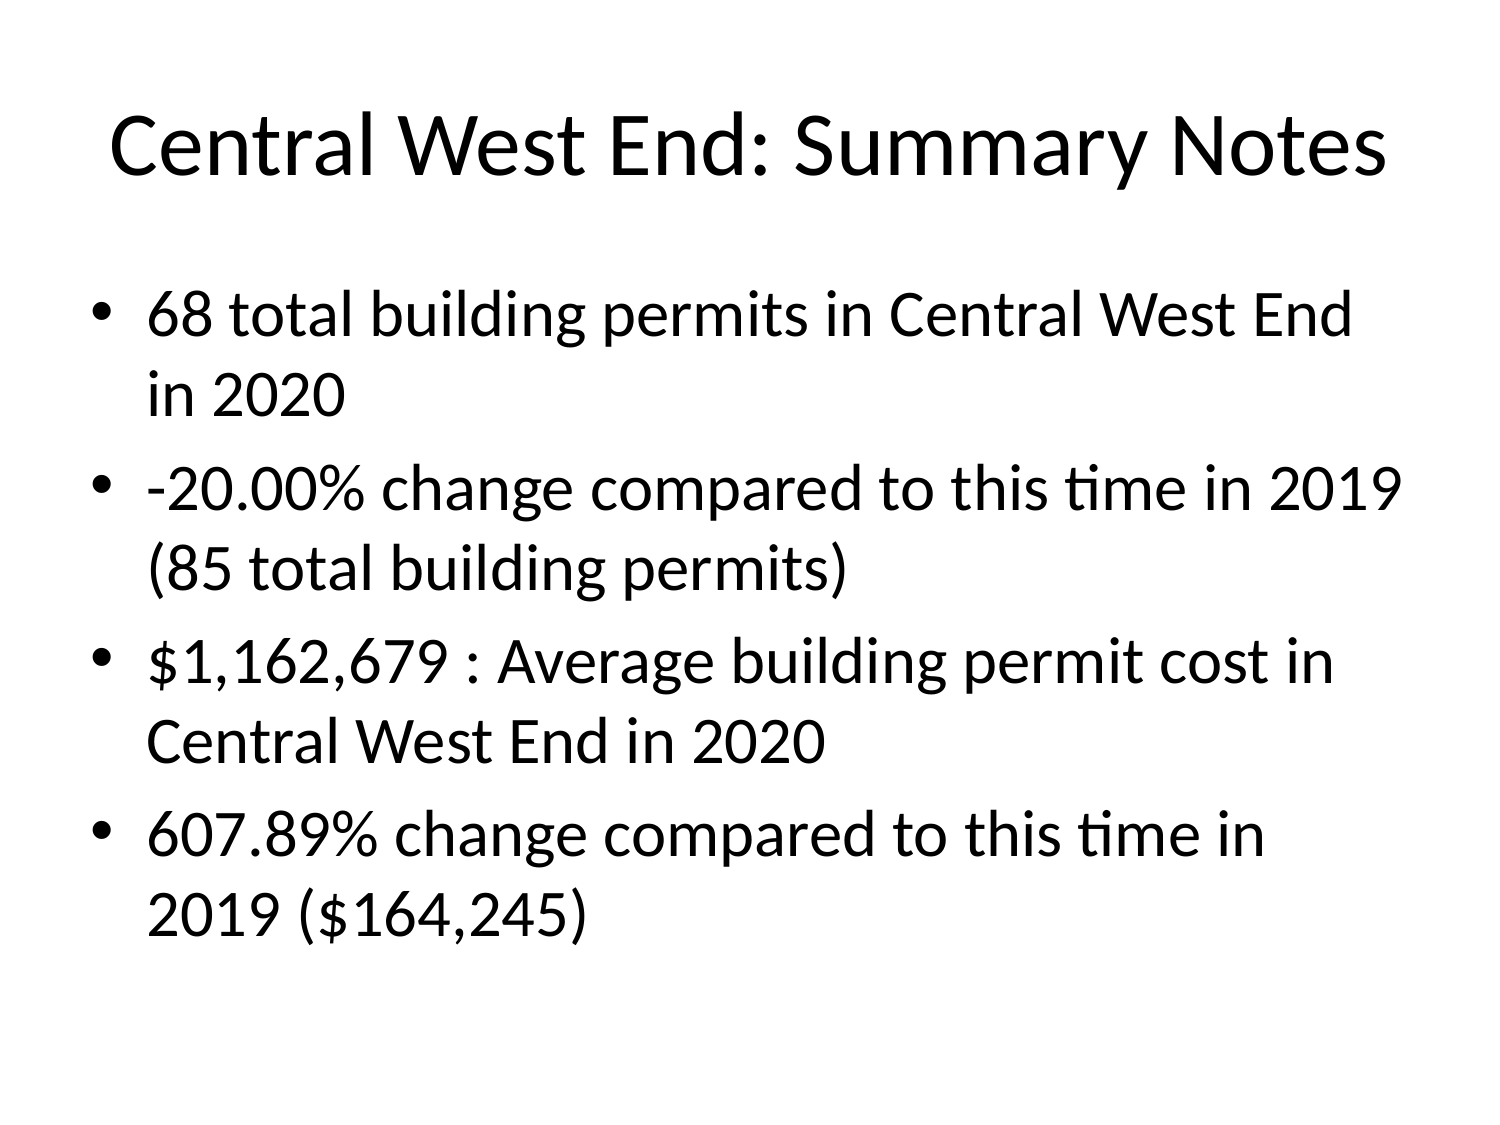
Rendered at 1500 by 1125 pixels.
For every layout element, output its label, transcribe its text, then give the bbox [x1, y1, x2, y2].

title Central West End: Summary Notes [75, 45, 1425, 233]
list 68 total building permits in Central West End in 2020 -20.00% change compared to this time in 2019 (85 total building permits) $1,162,679 : Average building permit cost in Central West End in 2020 607.89% change compared to this time in 2019 ($164,245) [75, 262, 1425, 1005]
